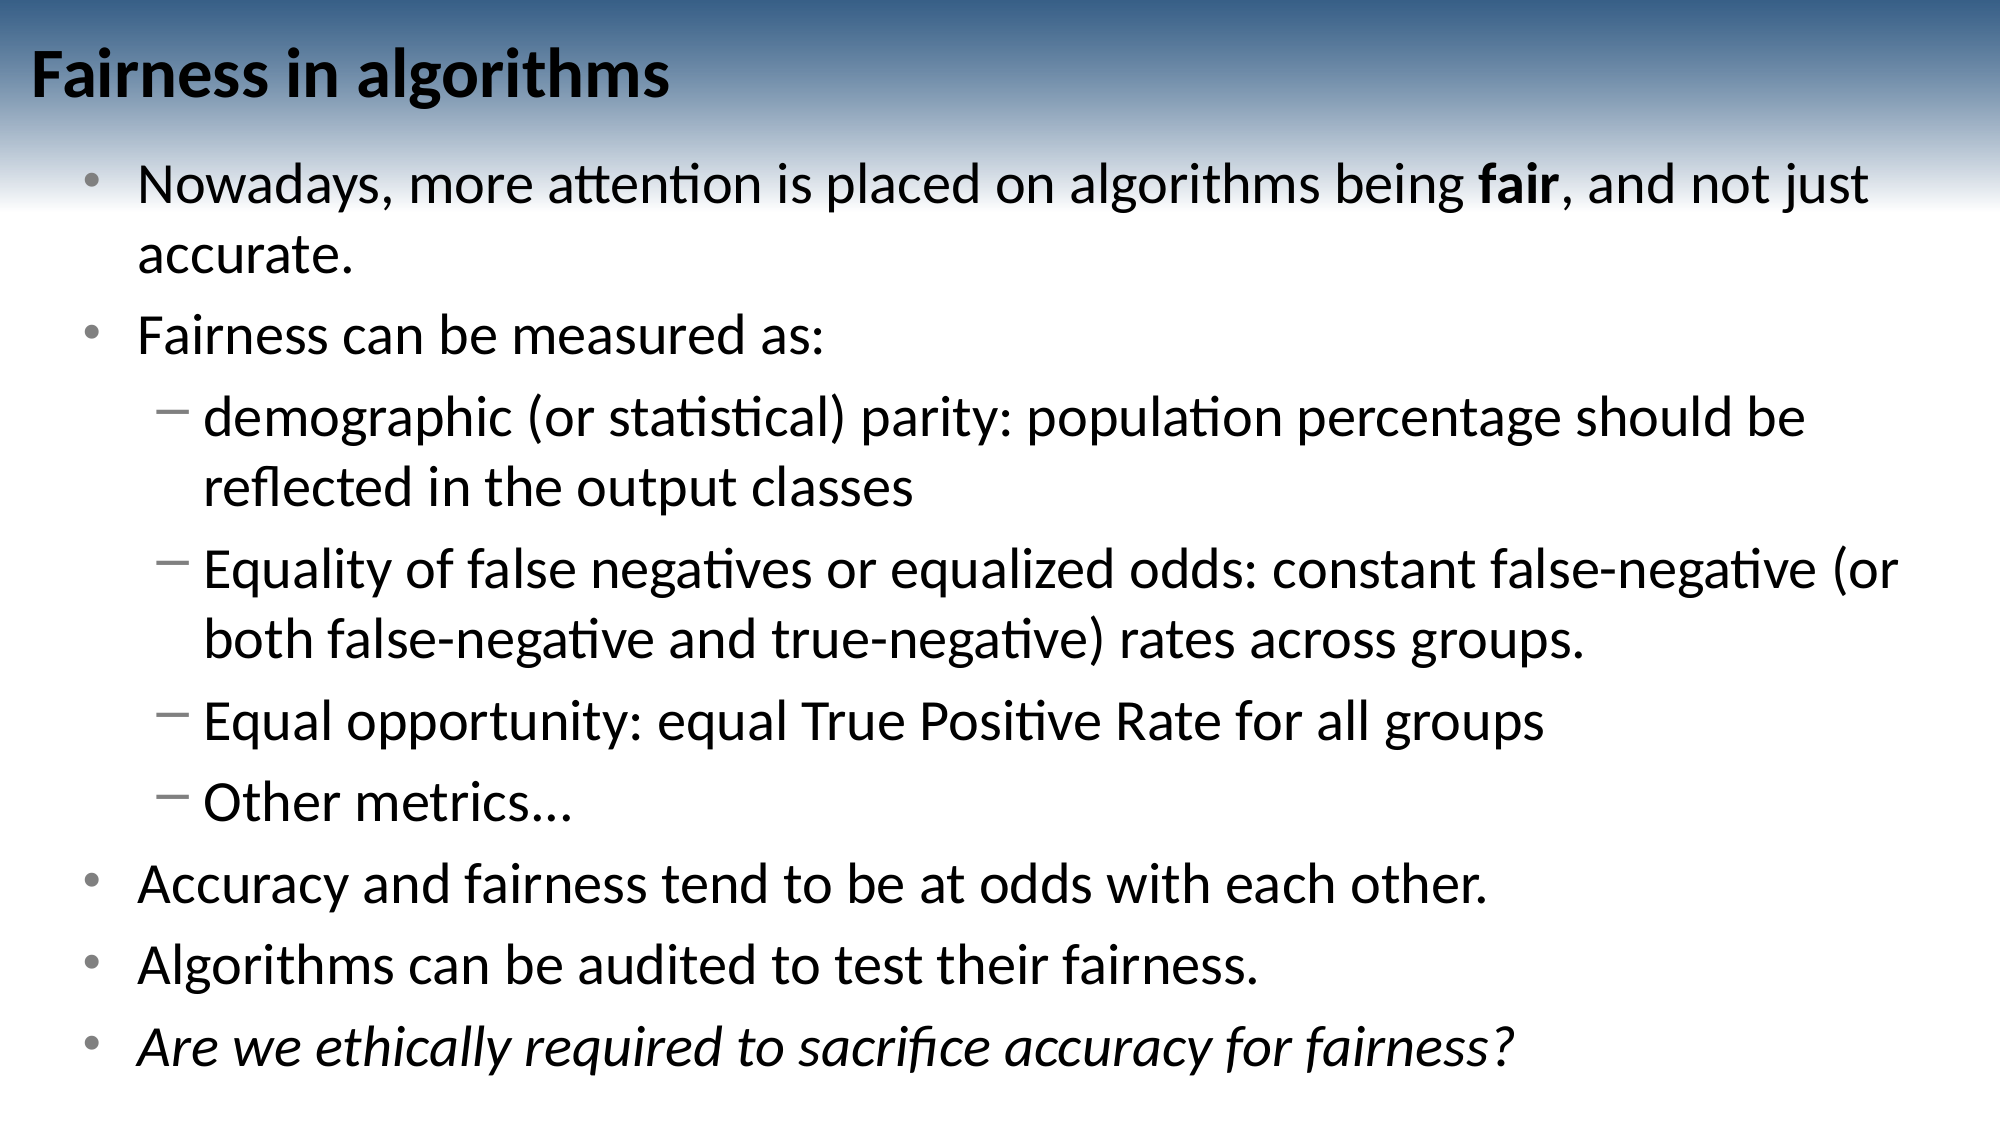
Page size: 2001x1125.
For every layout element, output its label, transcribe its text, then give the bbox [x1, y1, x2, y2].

list Nowadays, more attention is placed on algorithms being fair, and not just accurate. Fairness can be measured as: demographic (or statistical) parity: population percentage should be reflected in the output classes Equality of false negatives or equalized odds: constant false-negative (or both false-negative and true-negative) rates across groups. Equal opportunity: equal True Positive Rate for all groups Other metrics... Accuracy and fairness tend to be at odds with each other. Algorithms can be audited to test their fairness. Are we ethically required to sacrifice accuracy for fairness? [66, 137, 2000, 1088]
title Fairness in algorithms [16, 12, 1984, 125]
